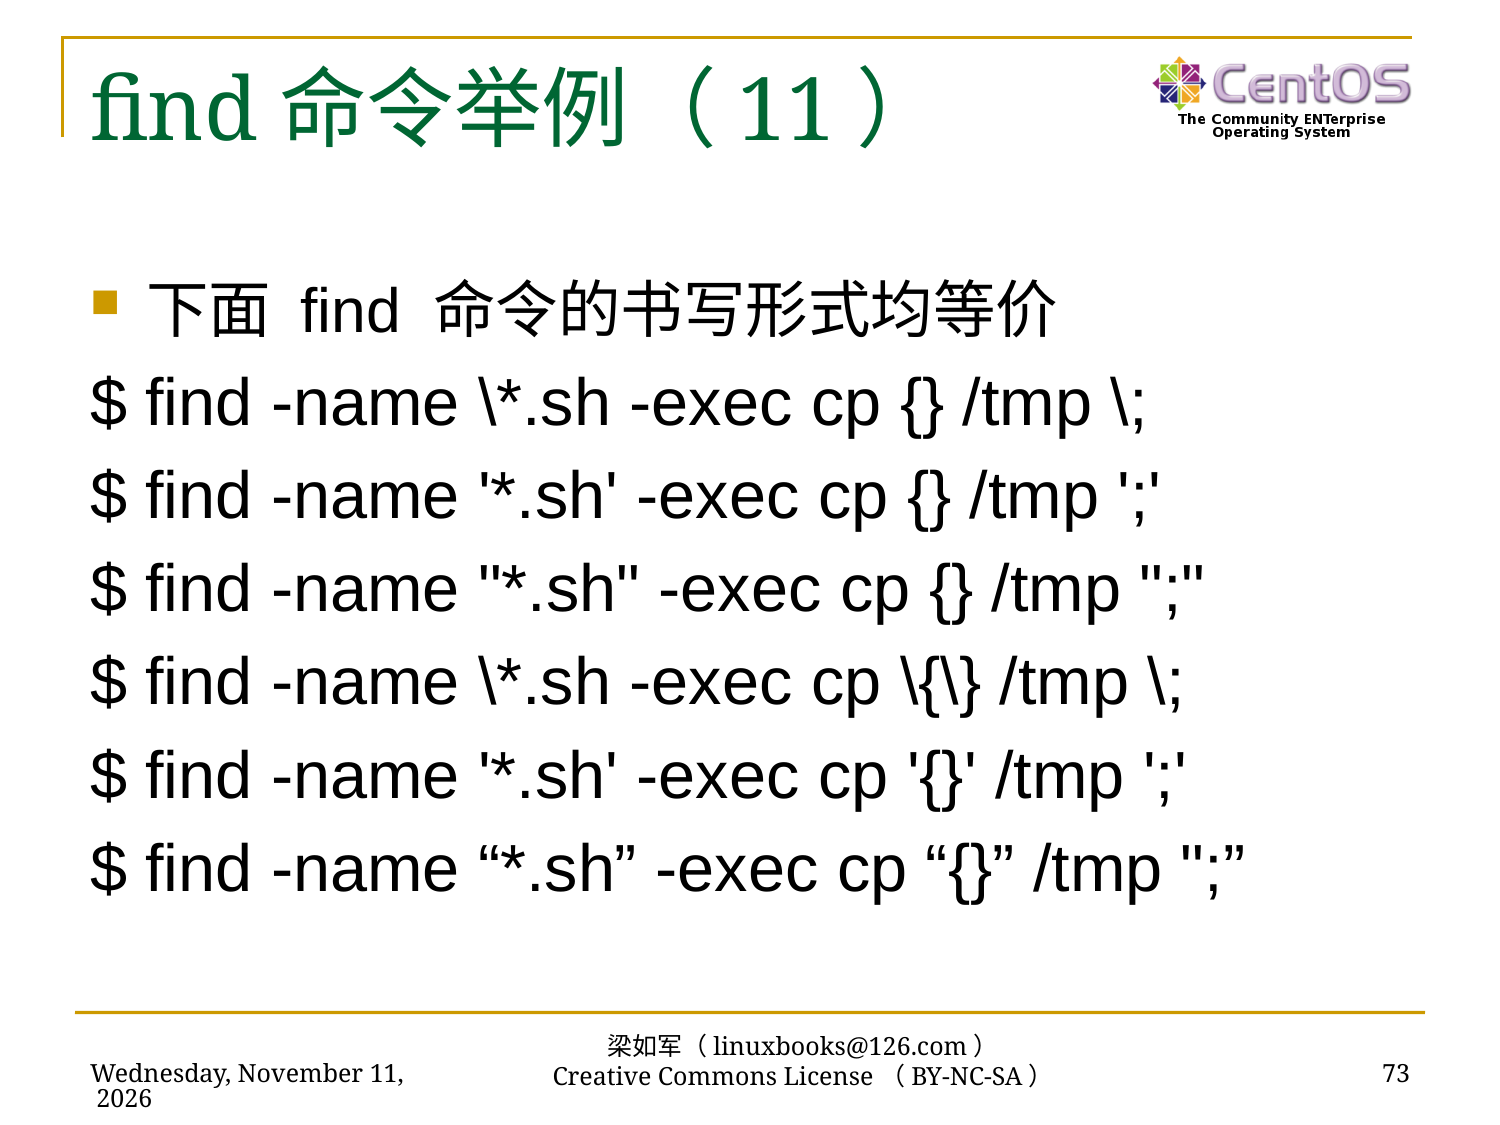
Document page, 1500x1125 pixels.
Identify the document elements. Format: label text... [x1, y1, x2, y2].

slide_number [74, 1023, 426, 1100]
list 下面 find 命令的书写形式均等价 $ find -name \*.sh -exec cp {} /tmp \; $ find -name '*.sh' -exec cp {} /tmp ';' $ find -name "*.sh" -exec cp {} /tmp ";" $ find -name \*.sh -exec cp \{\} /tmp \; $ find -name '*.sh' -exec cp '{}' /tmp ';' $ find -name “*.sh” -exec cp “{}” /tmp ";” [74, 262, 1426, 1006]
slide_number 73 [1074, 1023, 1426, 1100]
footer 梁如军（linuxbooks@126.com） Creative Commons License（BY-NC-SA） [359, 1022, 1247, 1099]
title find命令举例（11） [74, 45, 1426, 233]
